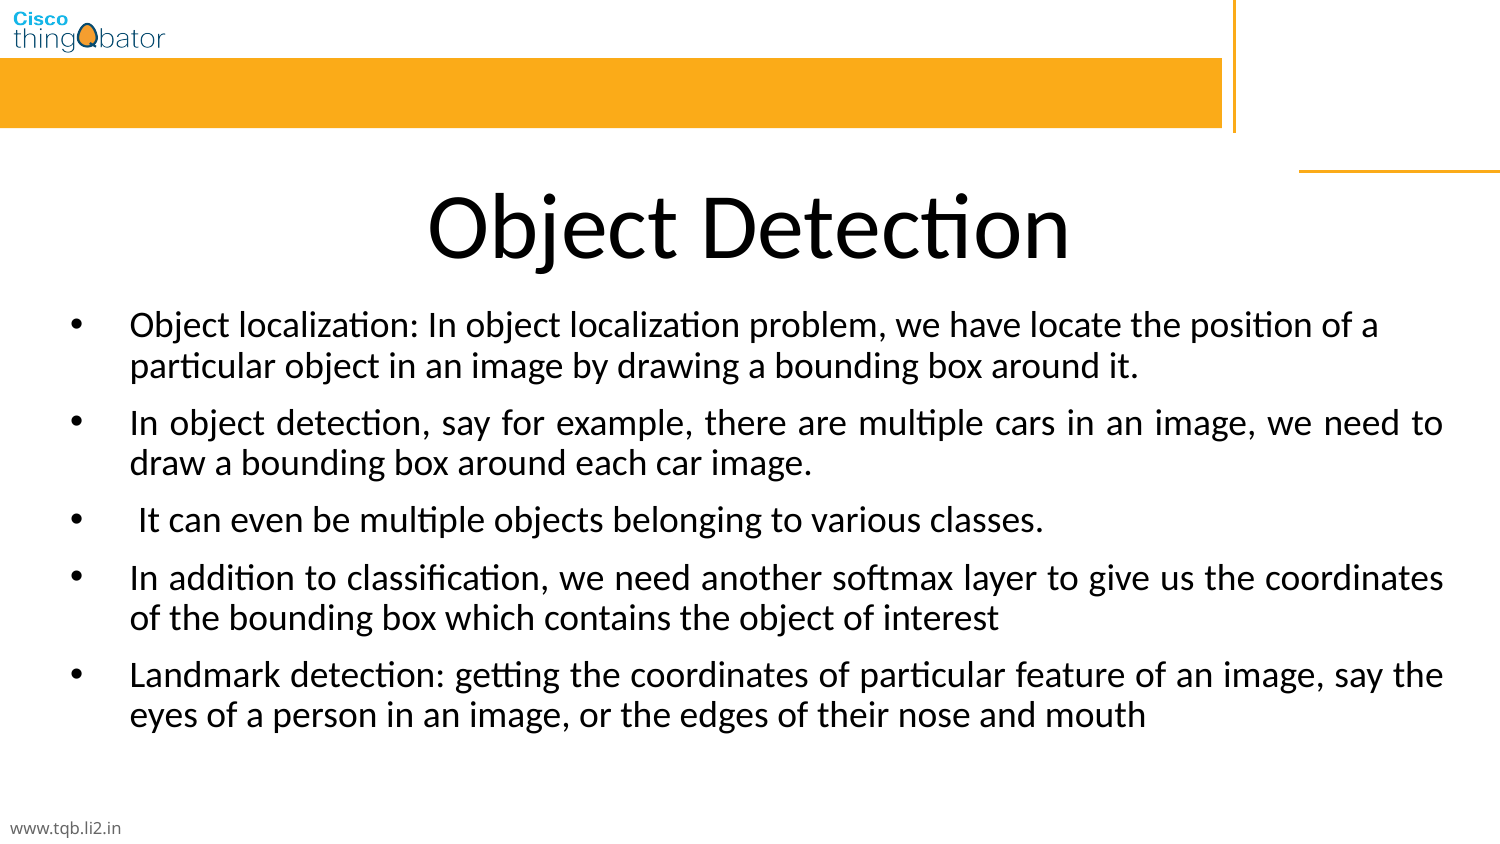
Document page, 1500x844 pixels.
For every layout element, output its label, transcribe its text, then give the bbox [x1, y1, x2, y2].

subtitle Object localization: In object localization problem, we have locate the position of a particular object in an image by drawing a bounding box around it. In object detection, say for example, there are multiple cars in an image, we need to draw a bounding box around each car image. It can even be multiple objects belonging to various classes. In addition to classification, we need another softmax layer to give us the coordinates of the bounding box which contains the object of interest Landmark detection: getting the coordinates of particular feature of an image, say the eyes of a person in an image, or the edges of their nose and mouth [43, 299, 1457, 544]
title Object Detection [187, 151, 1313, 285]
picture [10, 0, 169, 65]
